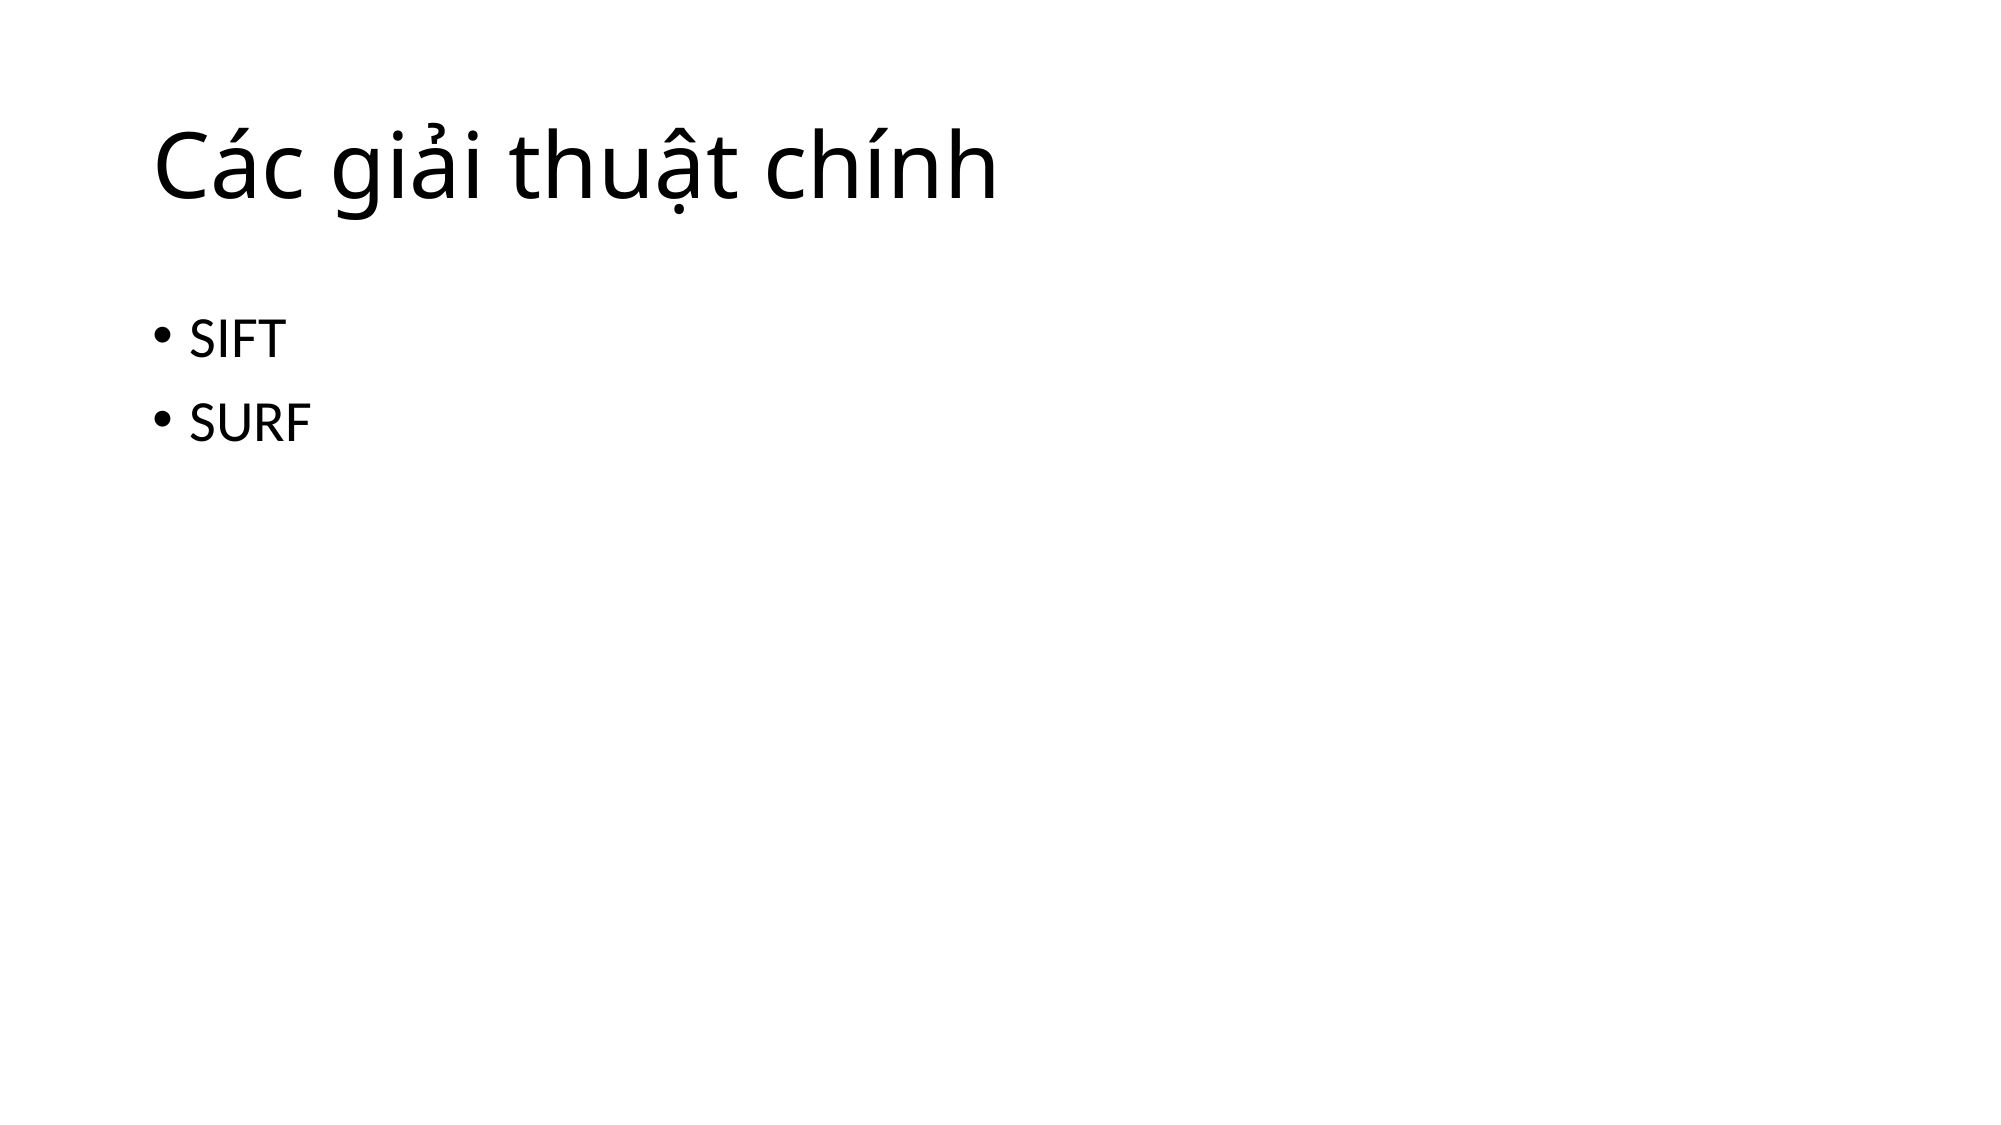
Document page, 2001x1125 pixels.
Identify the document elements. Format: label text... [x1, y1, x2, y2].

title Các giải thuật chính [137, 59, 1863, 278]
list SIFT SURF [137, 299, 1863, 1014]
